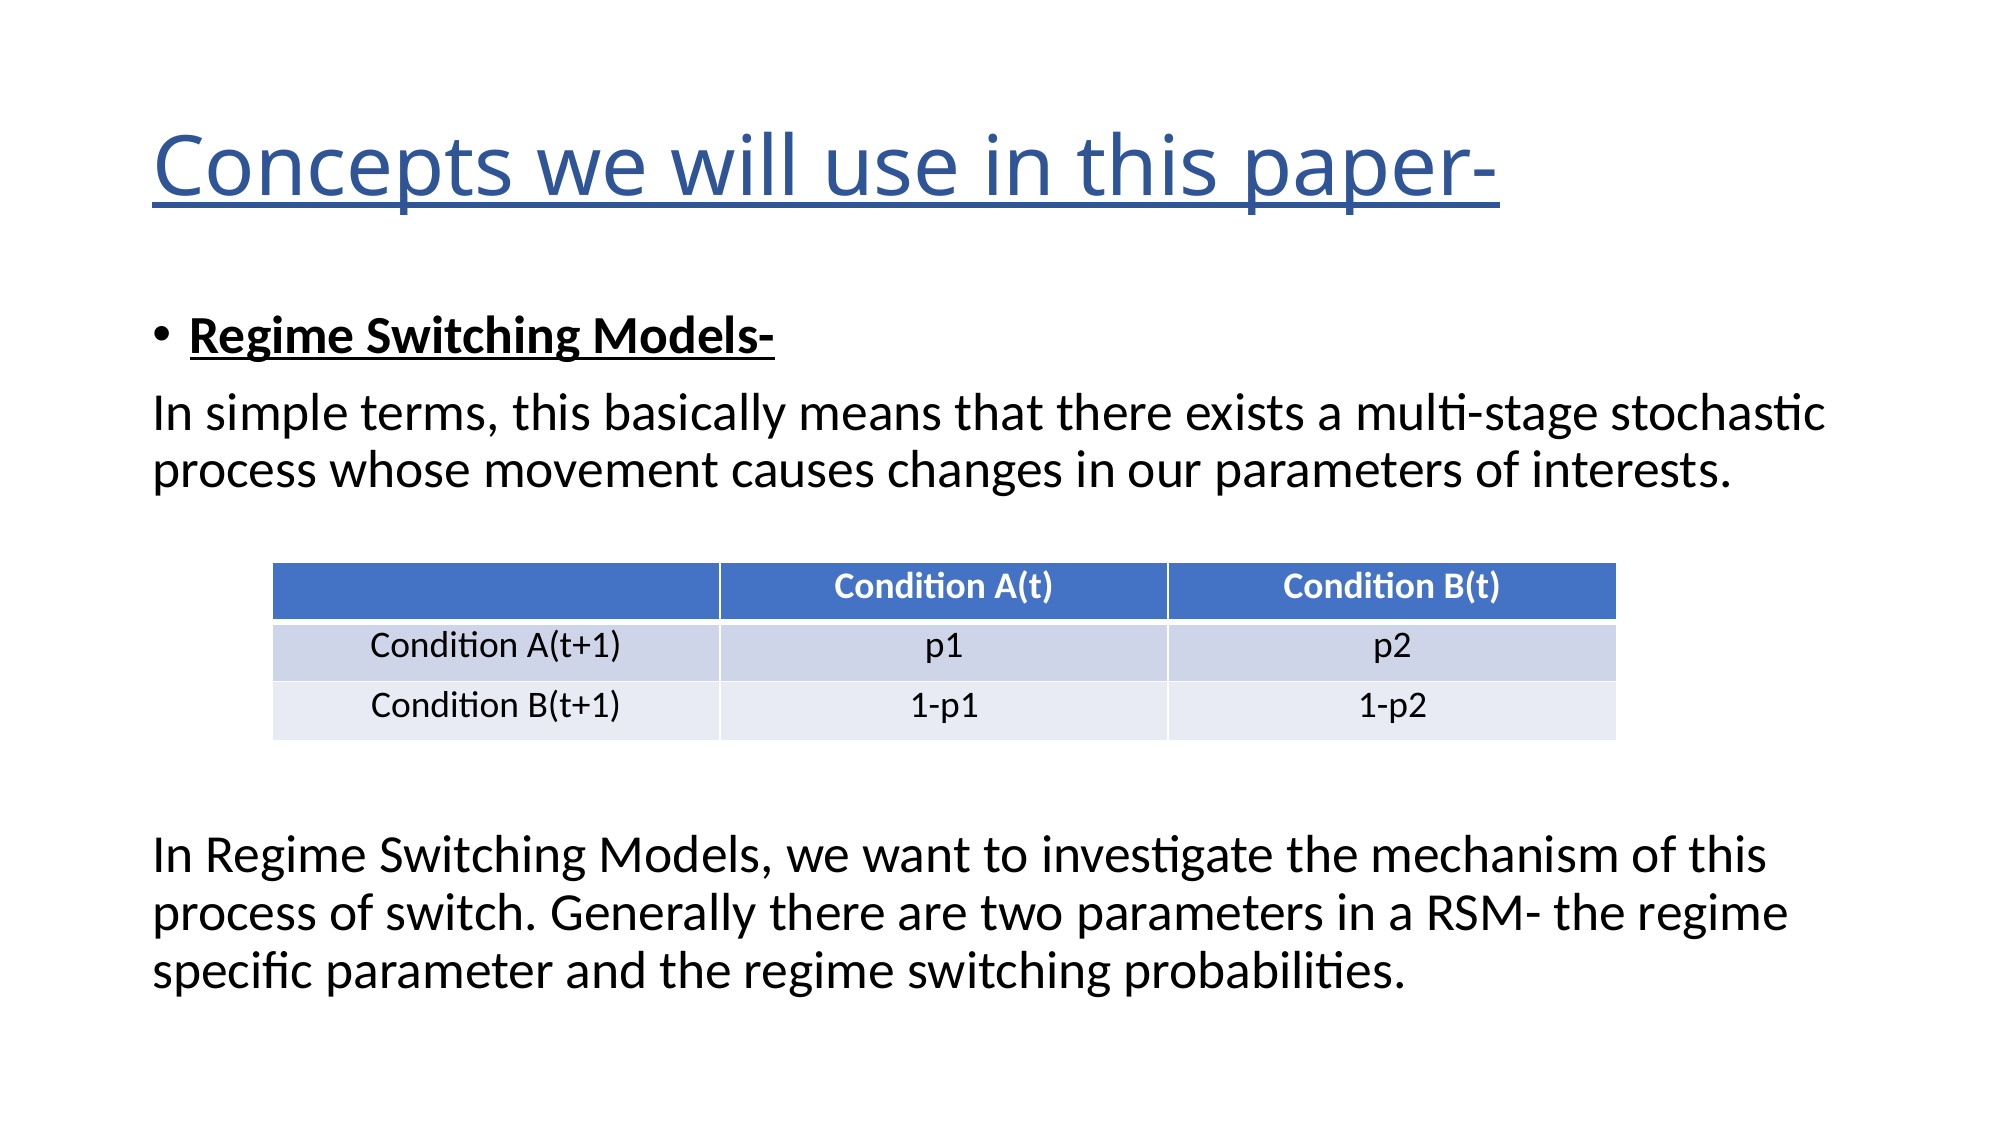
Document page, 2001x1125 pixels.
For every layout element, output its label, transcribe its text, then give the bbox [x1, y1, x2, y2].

table_header Condition A(t) [721, 563, 1167, 619]
table_cell 1-p1 [721, 682, 1167, 740]
table_cell Condition B(t+1) [273, 682, 719, 740]
list Regime Switching Models- In simple terms, this basically means that there exists a multi-stage stochastic process whose movement causes changes in our parameters of interests. In Regime Switching Models, we want to investigate the mechanism of this process of switch. Generally there are two parameters in a RSM- the regime specific parameter and the regime switching probabilities. [137, 299, 1863, 1014]
title Concepts we will use in this paper- [137, 59, 1863, 278]
table_header [273, 563, 719, 619]
table_cell p1 [721, 625, 1167, 681]
table_cell 1-p2 [1169, 682, 1616, 740]
table_header Condition B(t) [1169, 563, 1616, 619]
table_cell Condition A(t+1) [273, 625, 719, 681]
table_cell p2 [1169, 625, 1616, 681]
